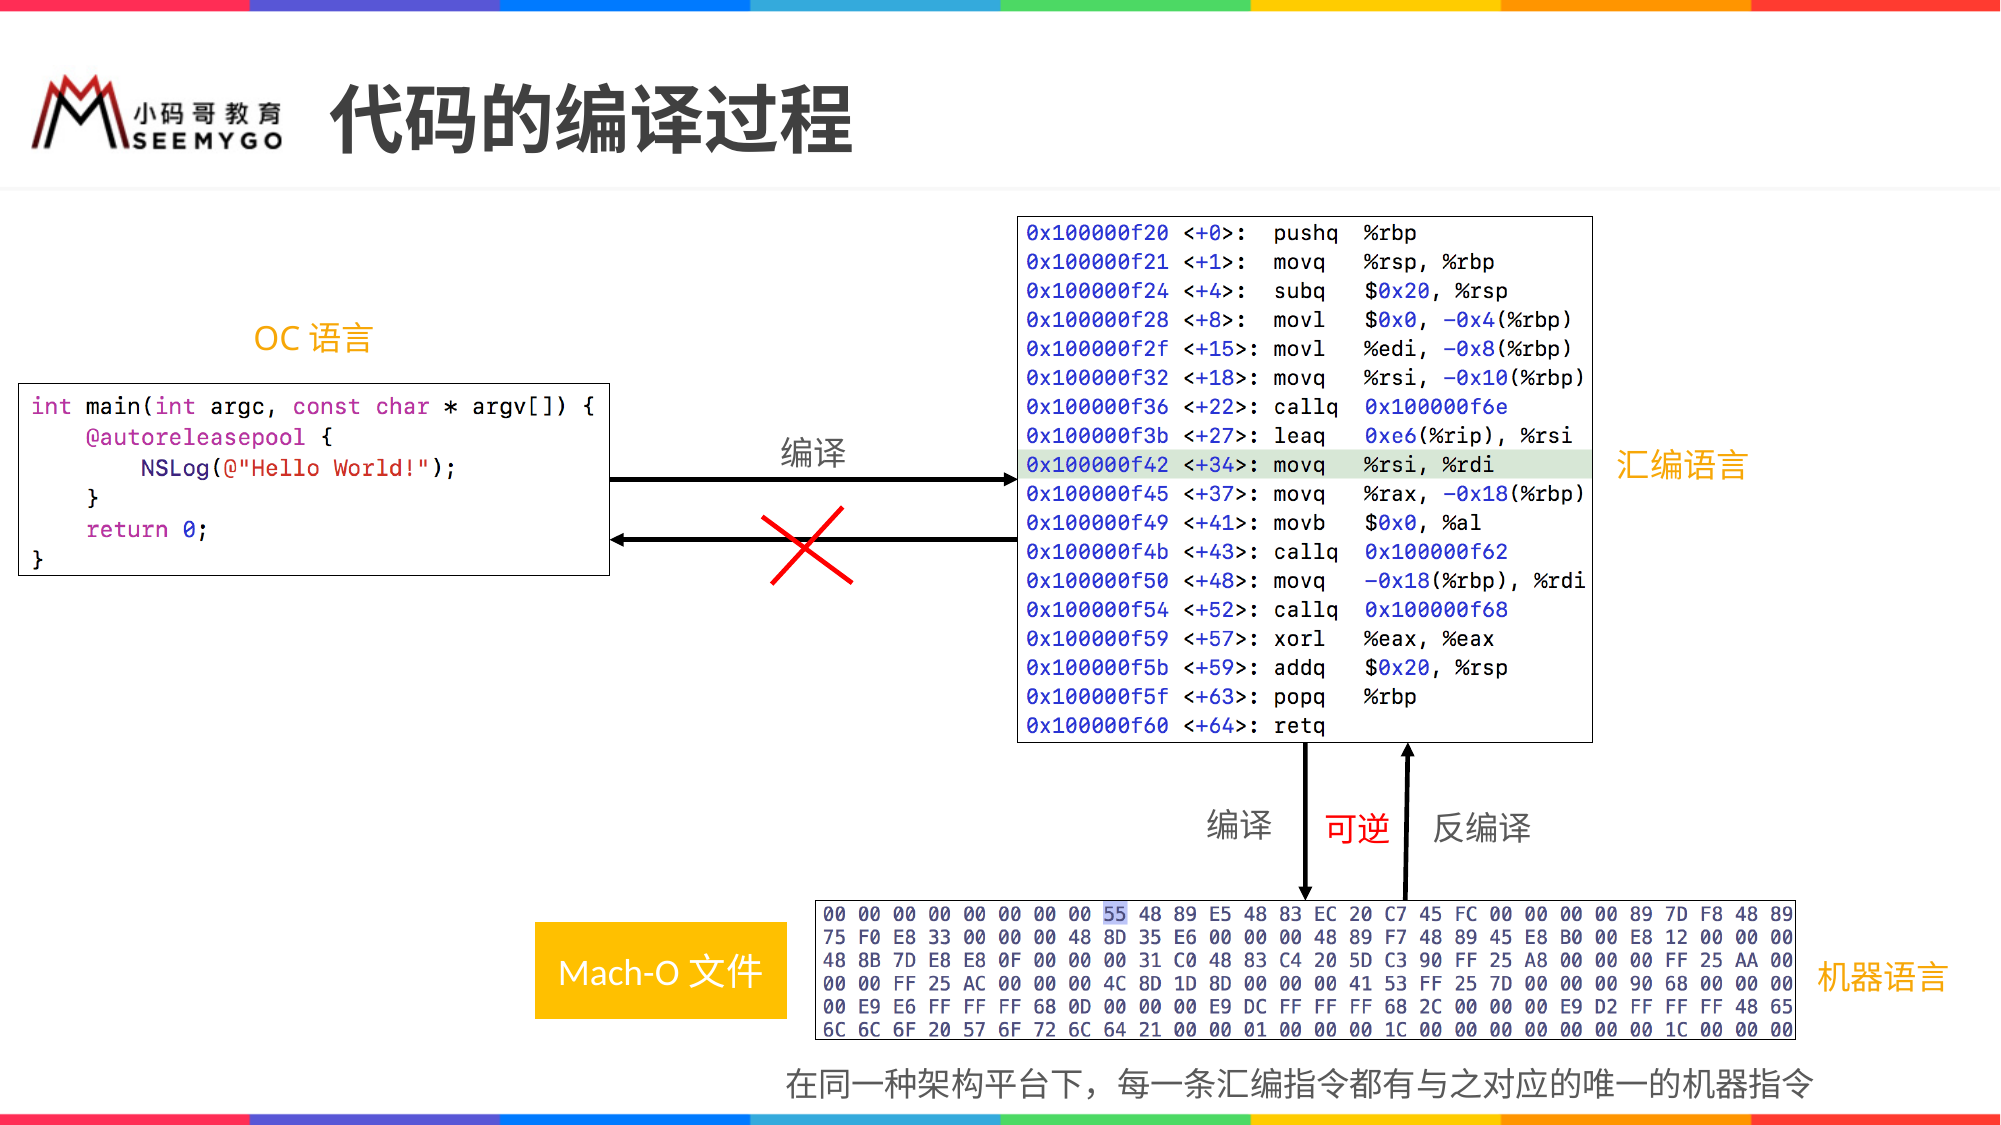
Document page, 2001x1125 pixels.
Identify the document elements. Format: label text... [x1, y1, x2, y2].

text_box OC语言 [229, 298, 399, 363]
text_box 可逆 [1306, 789, 1405, 853]
picture [0, 0, 2001, 1125]
text_box 编译 [728, 414, 899, 478]
title 代码的编译过程 [314, 64, 1968, 182]
text_box 机器语言 [1798, 938, 1969, 1002]
text_box 编译 [1189, 786, 1291, 850]
text_box 汇编语言 [1598, 426, 1769, 490]
text_box 在同一种架构平台下，每一条汇编指令都有与之对应的唯一的机器指令 [765, 1045, 1835, 1109]
text_box Mach-O文件 [535, 922, 787, 1019]
text_box 反编译 [1410, 789, 1553, 853]
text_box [762, 507, 853, 585]
